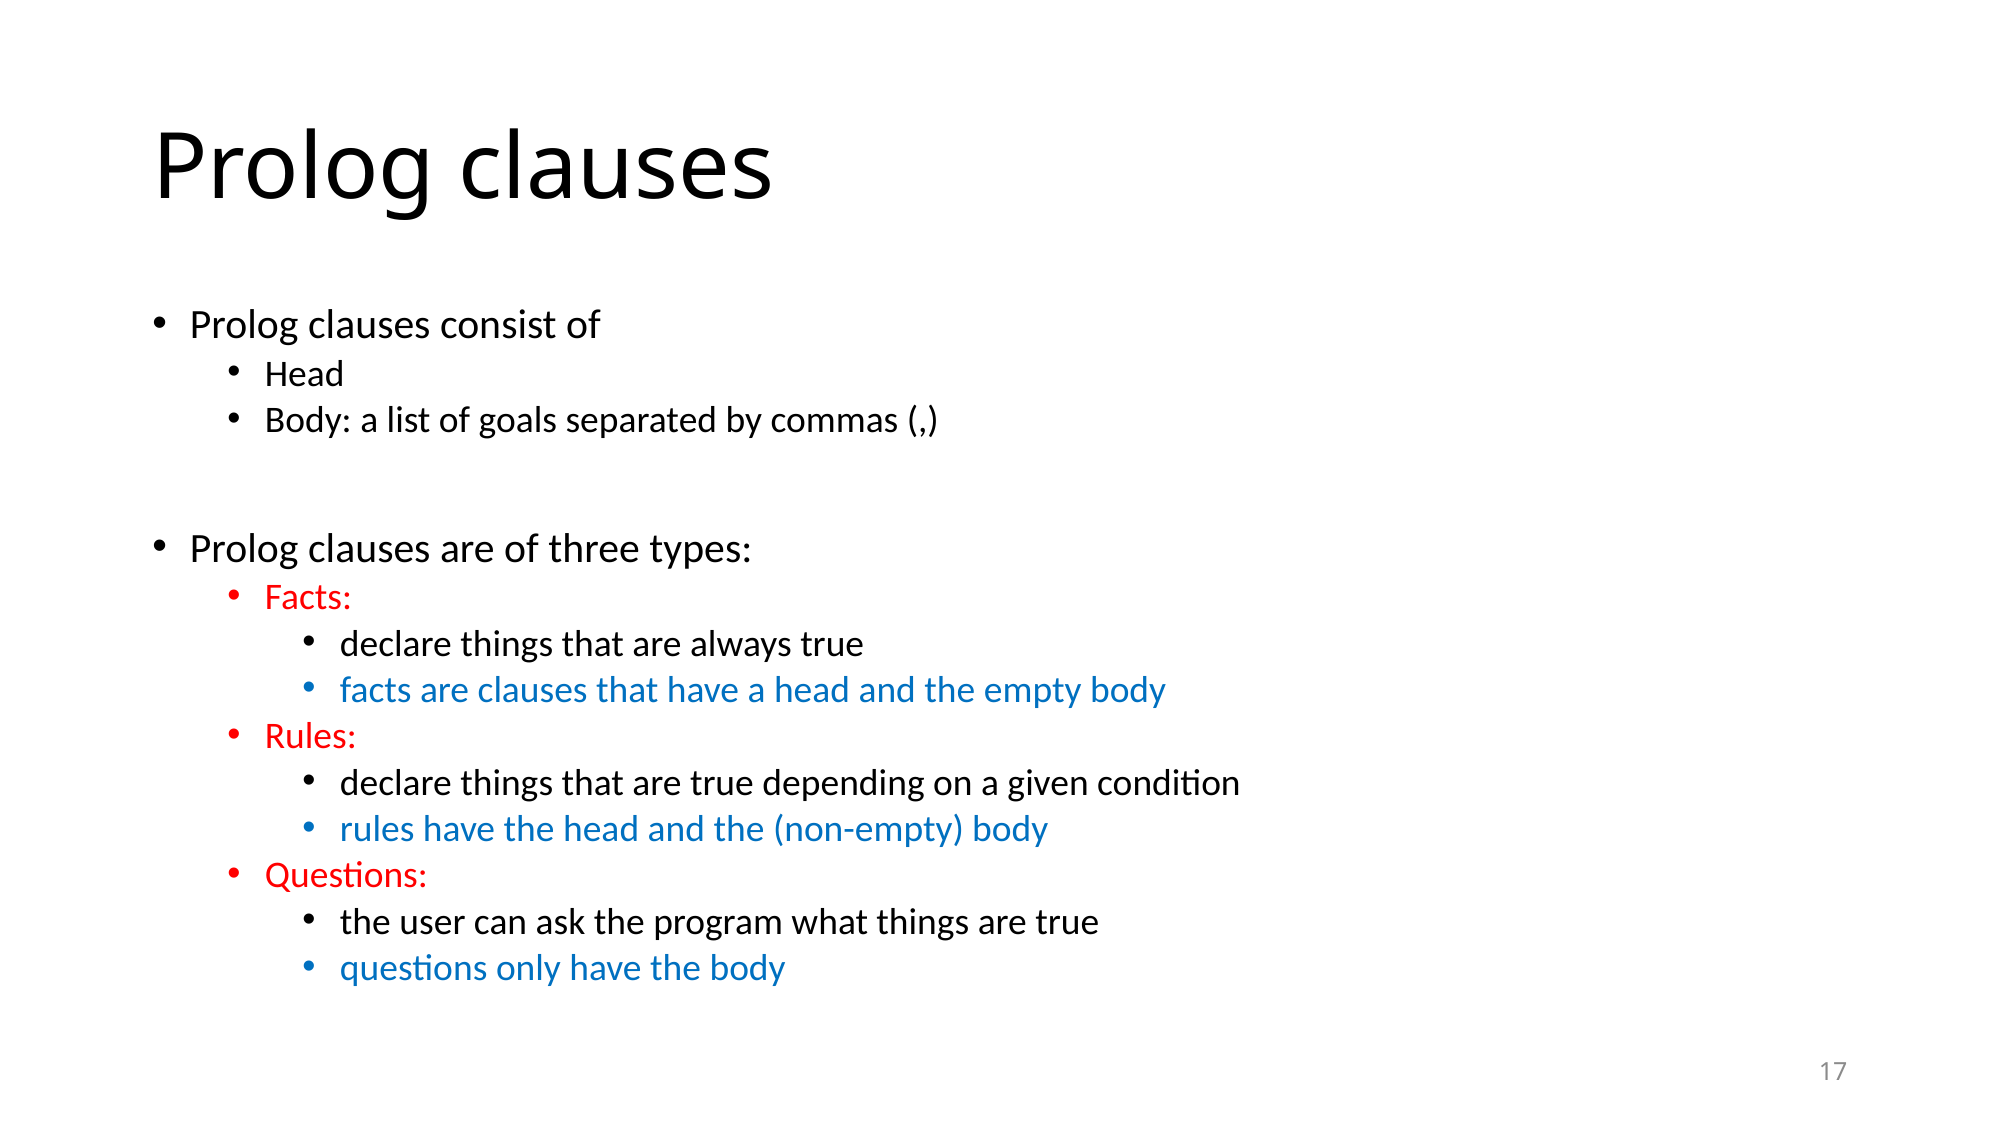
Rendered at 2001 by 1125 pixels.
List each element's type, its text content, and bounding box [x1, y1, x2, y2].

slide_number 17 [1412, 1042, 1863, 1103]
list Prolog clauses consist of Head Body: a list of goals separated by commas (,) Prolog clauses are of three types: Facts: declare things that are always true facts are clauses that have a head and the empty body Rules: declare things that are true depending on a given condition rules have the head and the (non-empty) body Questions: the user can ask the program what things are true questions only have the body [137, 299, 1863, 1014]
title Prolog clauses [137, 59, 1863, 278]
